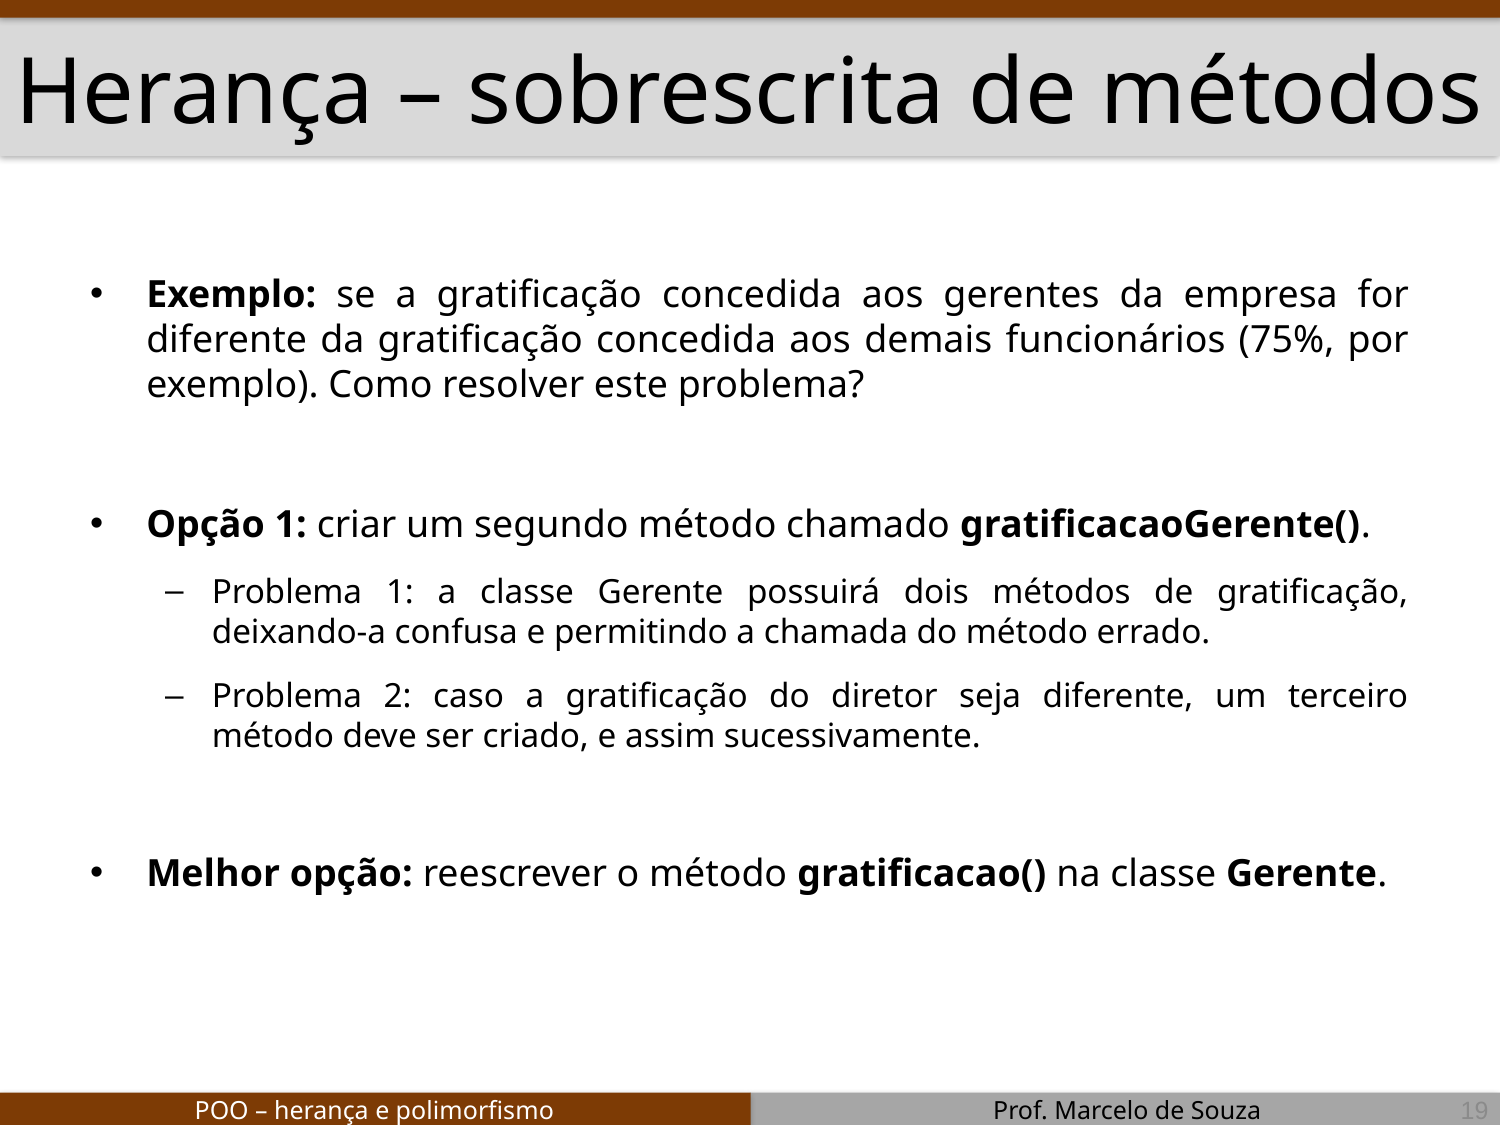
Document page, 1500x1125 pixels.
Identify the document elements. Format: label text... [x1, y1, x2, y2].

title Herança – sobrescrita de métodos [0, 18, 1500, 156]
list Exemplo: se a gratificação concedida aos gerentes da empresa for diferente da gratificação concedida aos demais funcionários (75%, por exemplo). Como resolver este problema? Opção 1: criar um segundo método chamado gratificacaoGerente(). Problema 1: a classe Gerente possuirá dois métodos de gratificação, deixando-a confusa e permitindo a chamada do método errado. Problema 2: caso a gratificação do diretor seja diferente, um terceiro método deve ser criado, e assim sucessivamente. Melhor opção: reescrever o método gratificacao() na classe Gerente. [75, 262, 1425, 1050]
slide_number 19 [1153, 1084, 1500, 1125]
